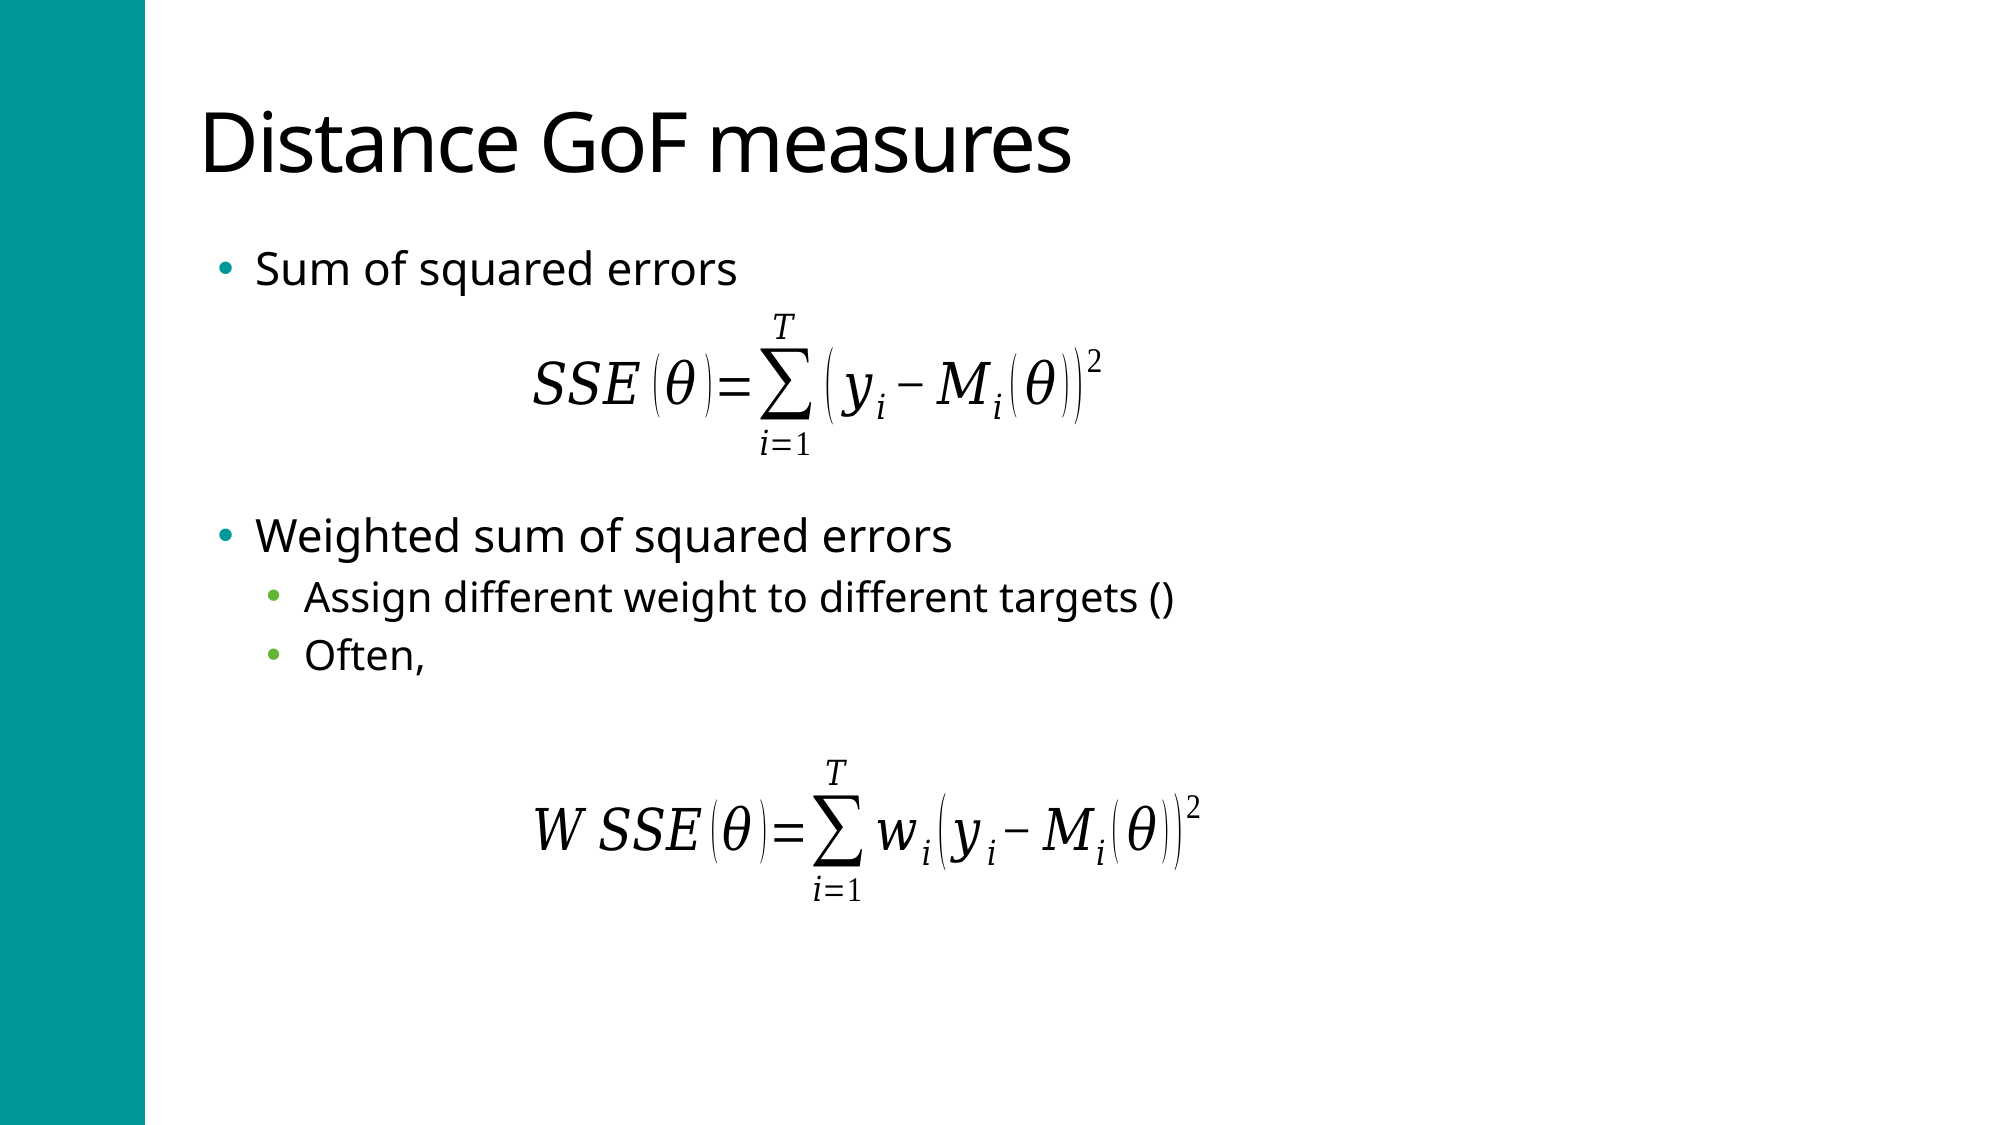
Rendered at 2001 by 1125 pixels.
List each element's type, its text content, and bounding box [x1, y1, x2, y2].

title Distance GoF measures [183, 45, 1851, 233]
